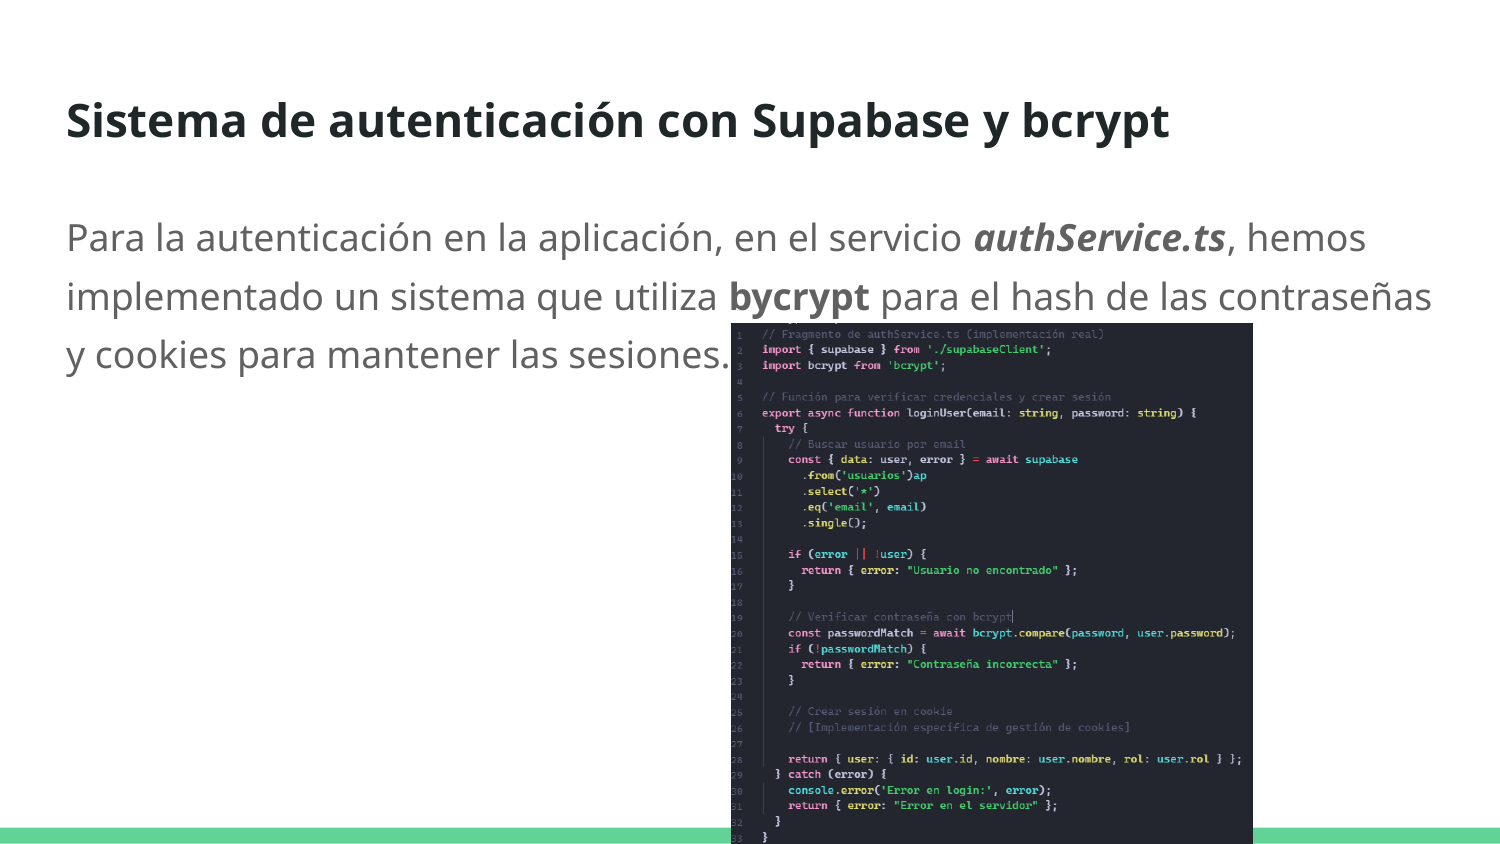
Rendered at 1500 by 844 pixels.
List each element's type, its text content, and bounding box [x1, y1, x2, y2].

title Sistema de autenticación con Supabase y bcrypt [51, 72, 1449, 167]
picture [730, 322, 1253, 844]
list Para la autenticación en la aplicación, en el servicio authService.ts, hemos implementado un sistema que utiliza bycrypt para el hash de las contraseñas y cookies para mantener las sesiones. [51, 189, 1449, 750]
